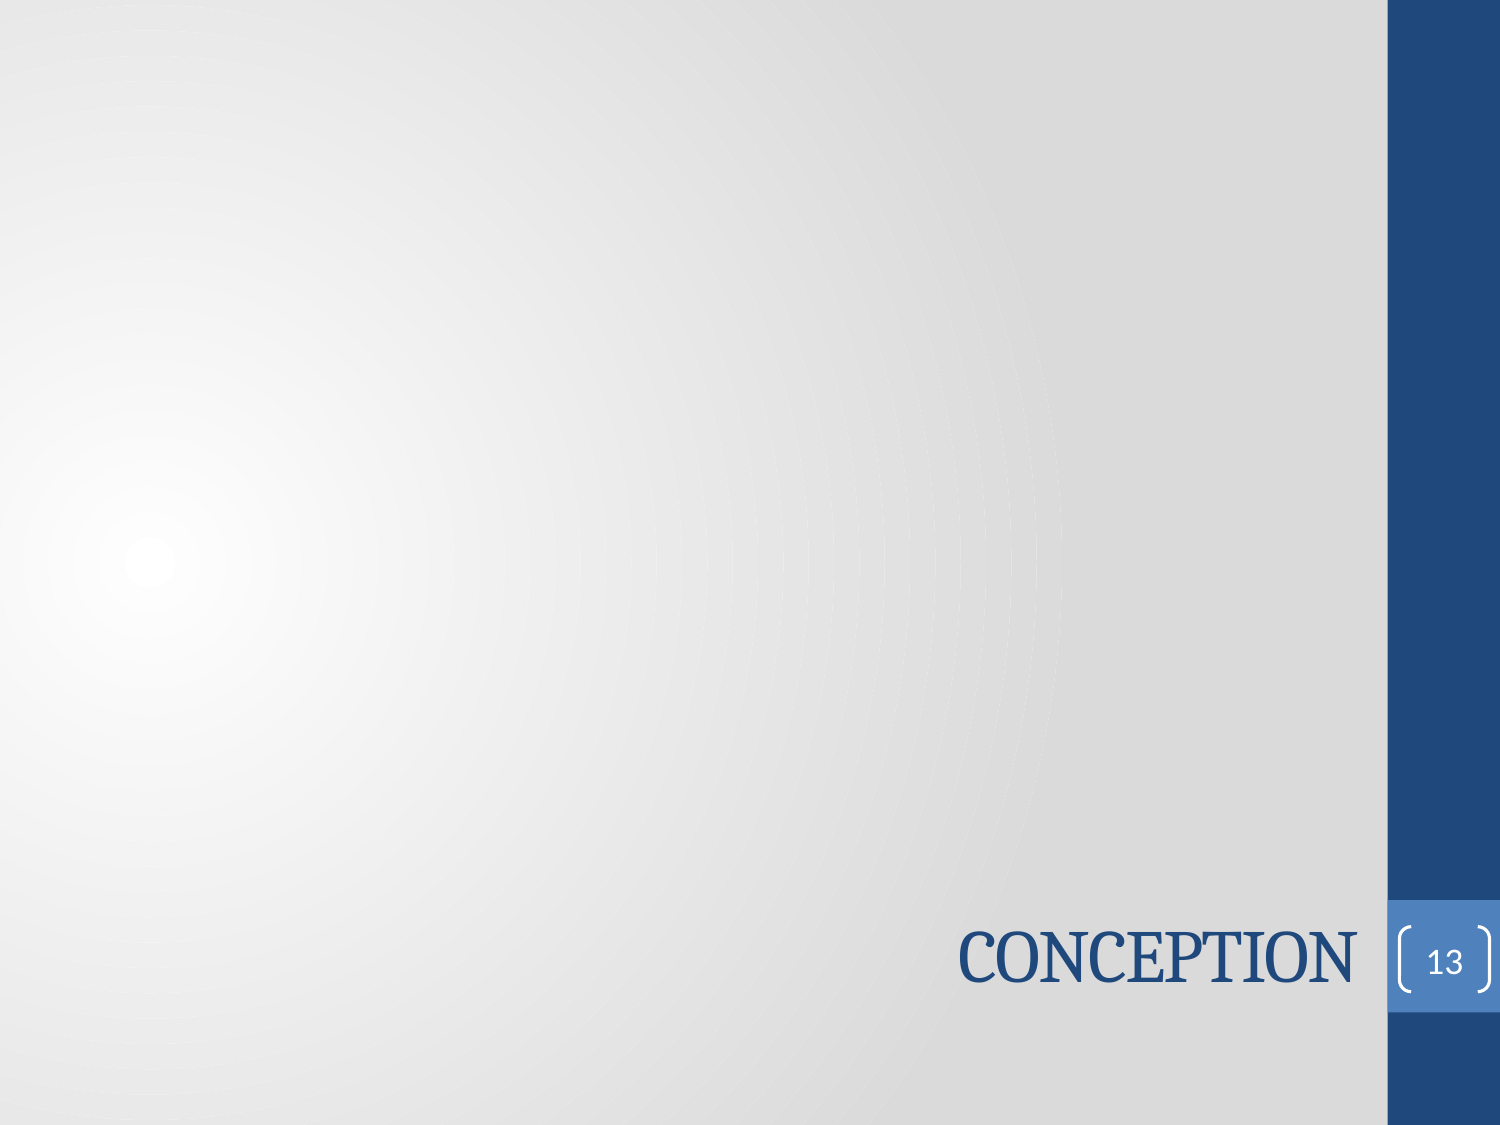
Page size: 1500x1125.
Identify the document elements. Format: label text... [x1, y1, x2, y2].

title Conception [118, 900, 1375, 1092]
slide_number 13 [1397, 925, 1492, 994]
